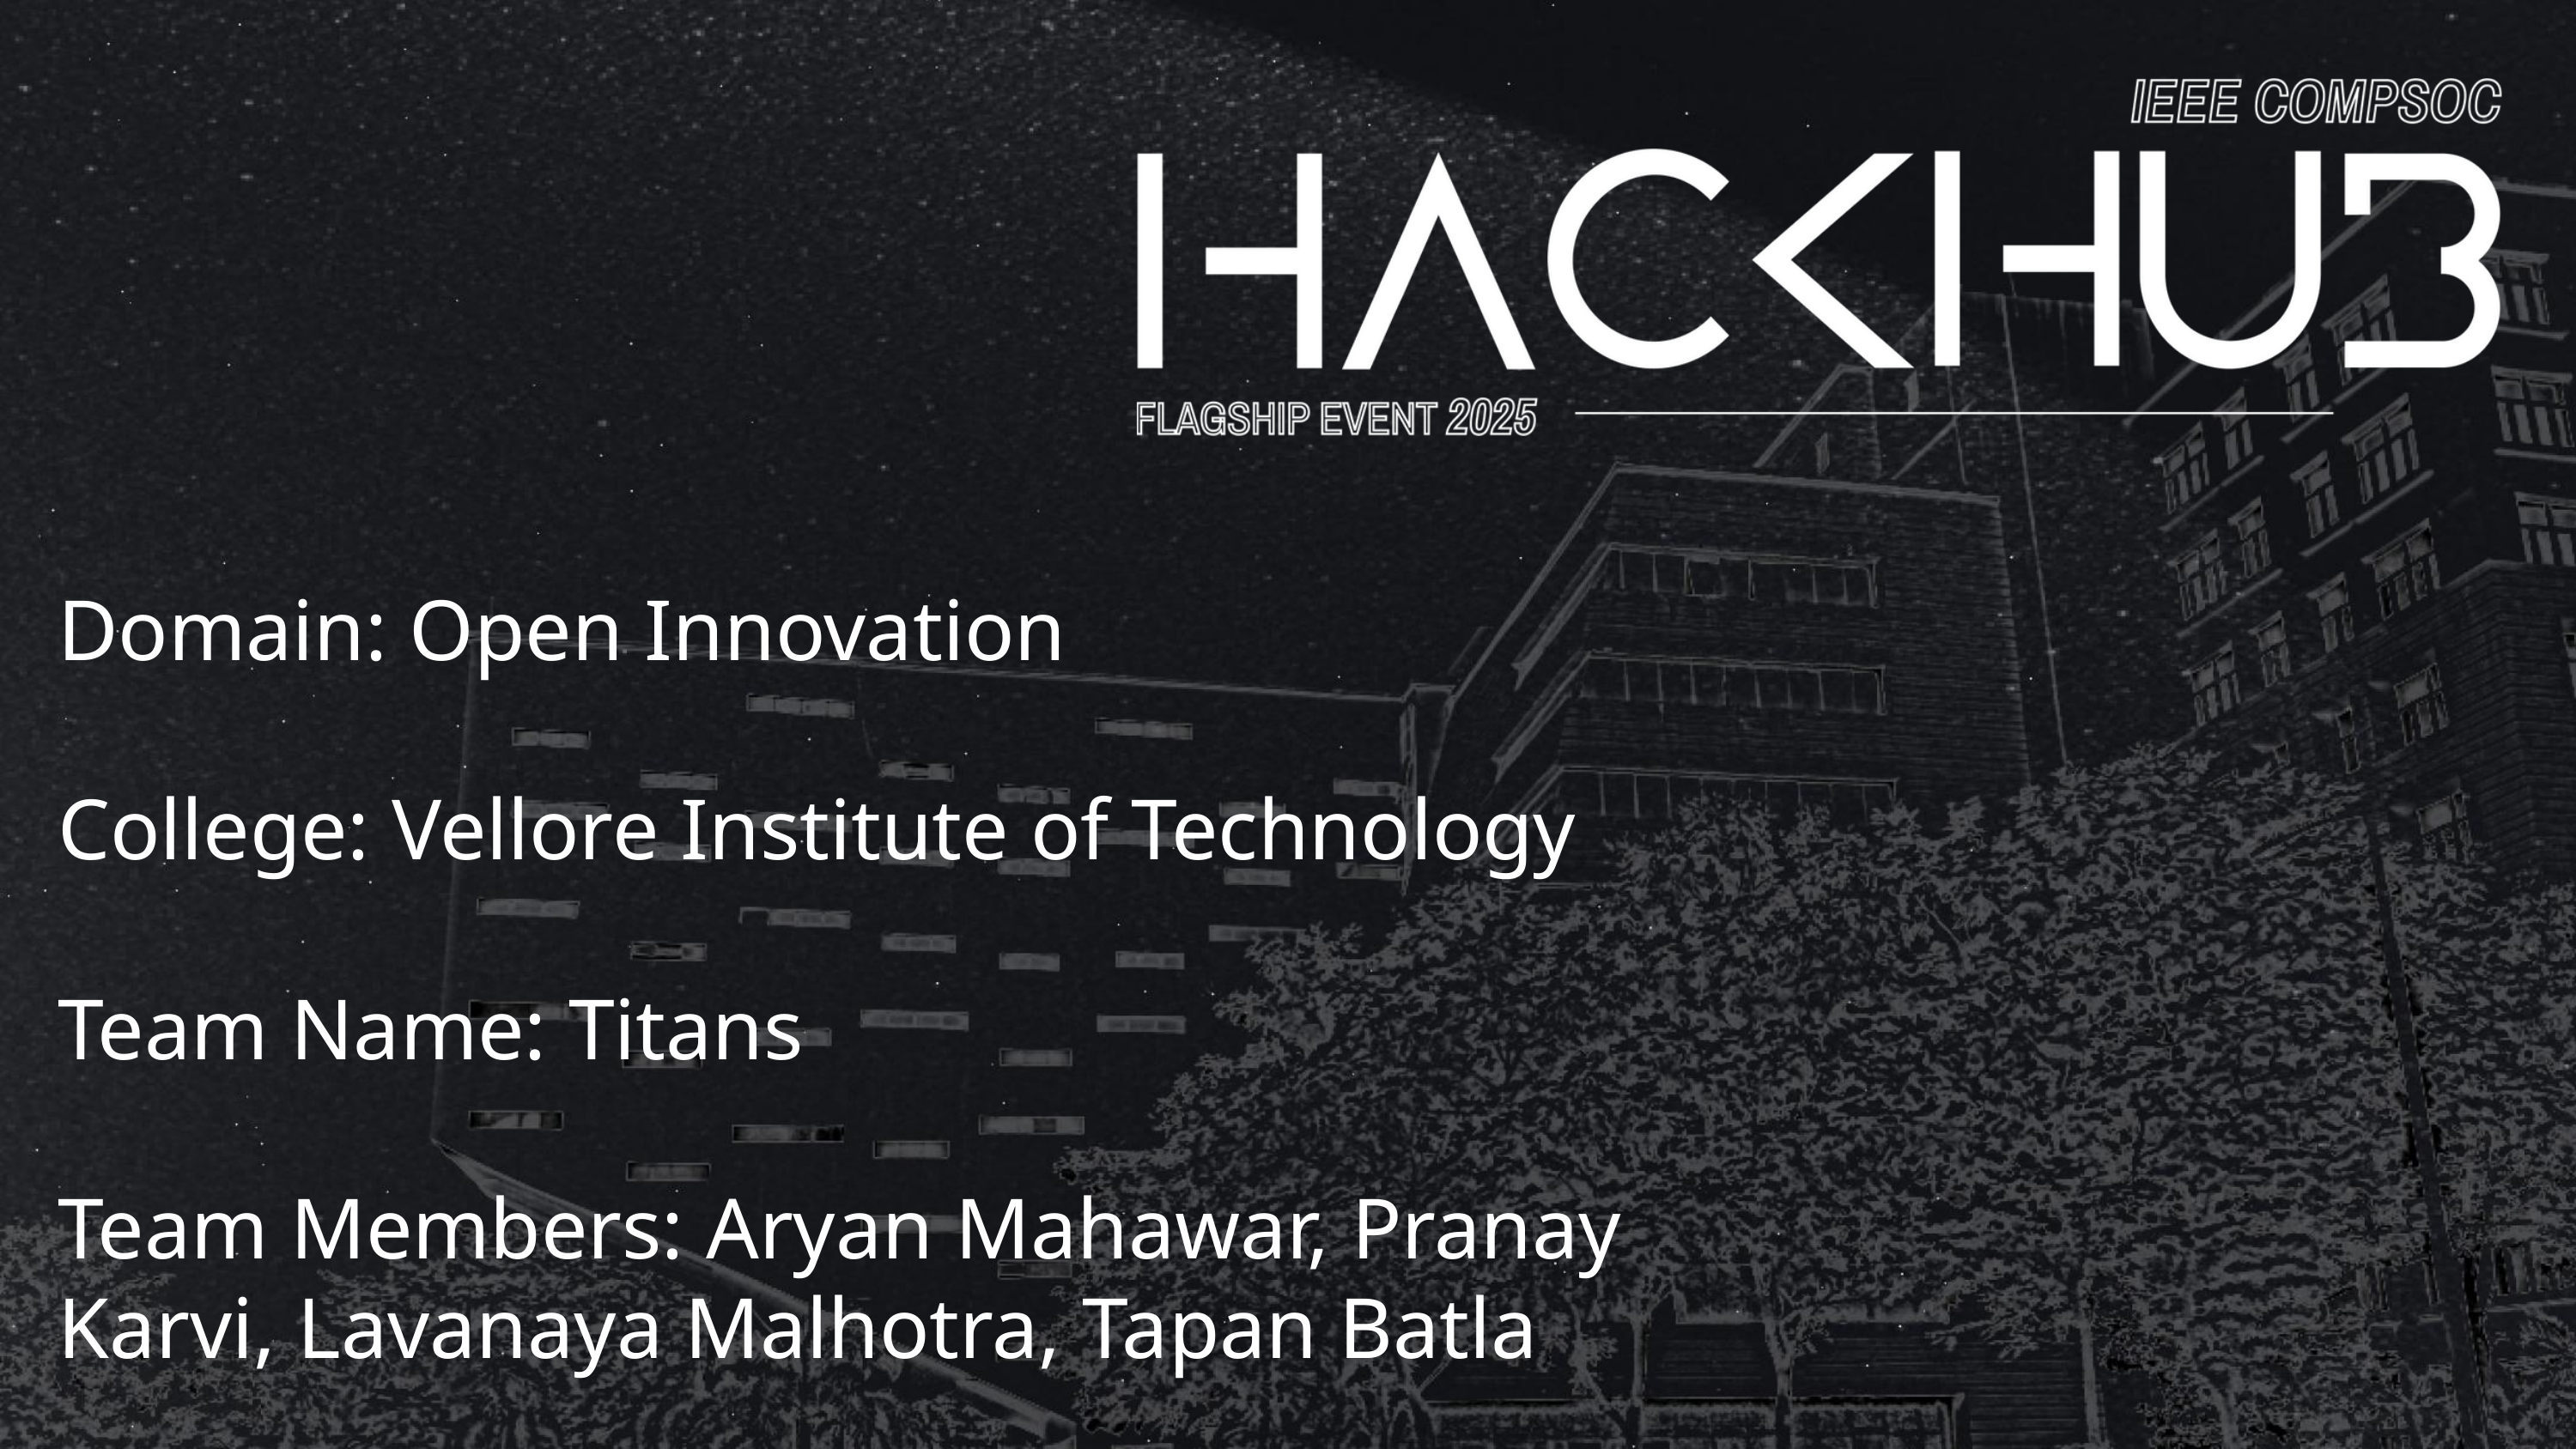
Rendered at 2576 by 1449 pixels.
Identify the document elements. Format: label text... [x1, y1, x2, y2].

text_box [0, 0, 2576, 1449]
text_box [1136, 78, 2502, 436]
text_box Domain: Open Innovation College: Vellore Institute of Technology Team Name: Titans Team Members: Aryan Mahawar, Pranay Karvi, Lavanaya Malhotra, Tapan Batla [45, 571, 1820, 1382]
